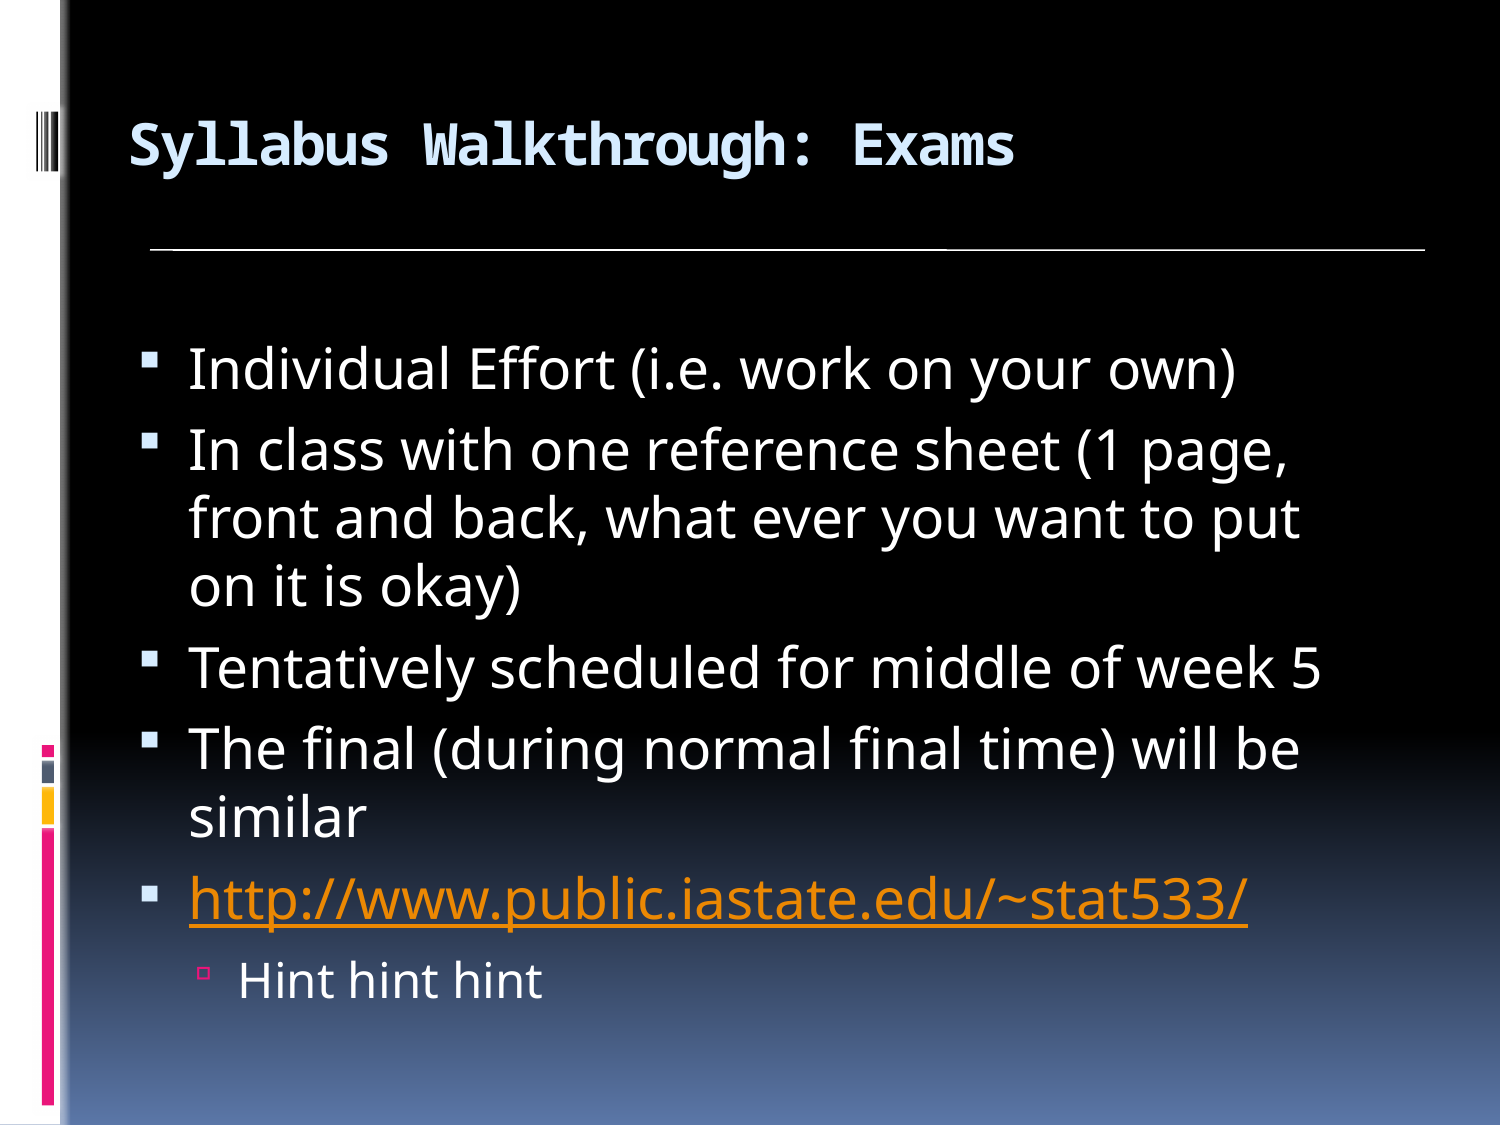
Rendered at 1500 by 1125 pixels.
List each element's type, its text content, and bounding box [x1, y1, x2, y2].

list Individual Effort (i.e. work on your own) In class with one reference sheet (1 page, front and back, what ever you want to put on it is okay) Tentatively scheduled for middle of week 5 The final (during normal final time) will be similar http://www.public.iastate.edu/~stat533/ Hint hint hint [112, 324, 1388, 1025]
title Syllabus Walkthrough: Exams [112, 99, 1450, 225]
